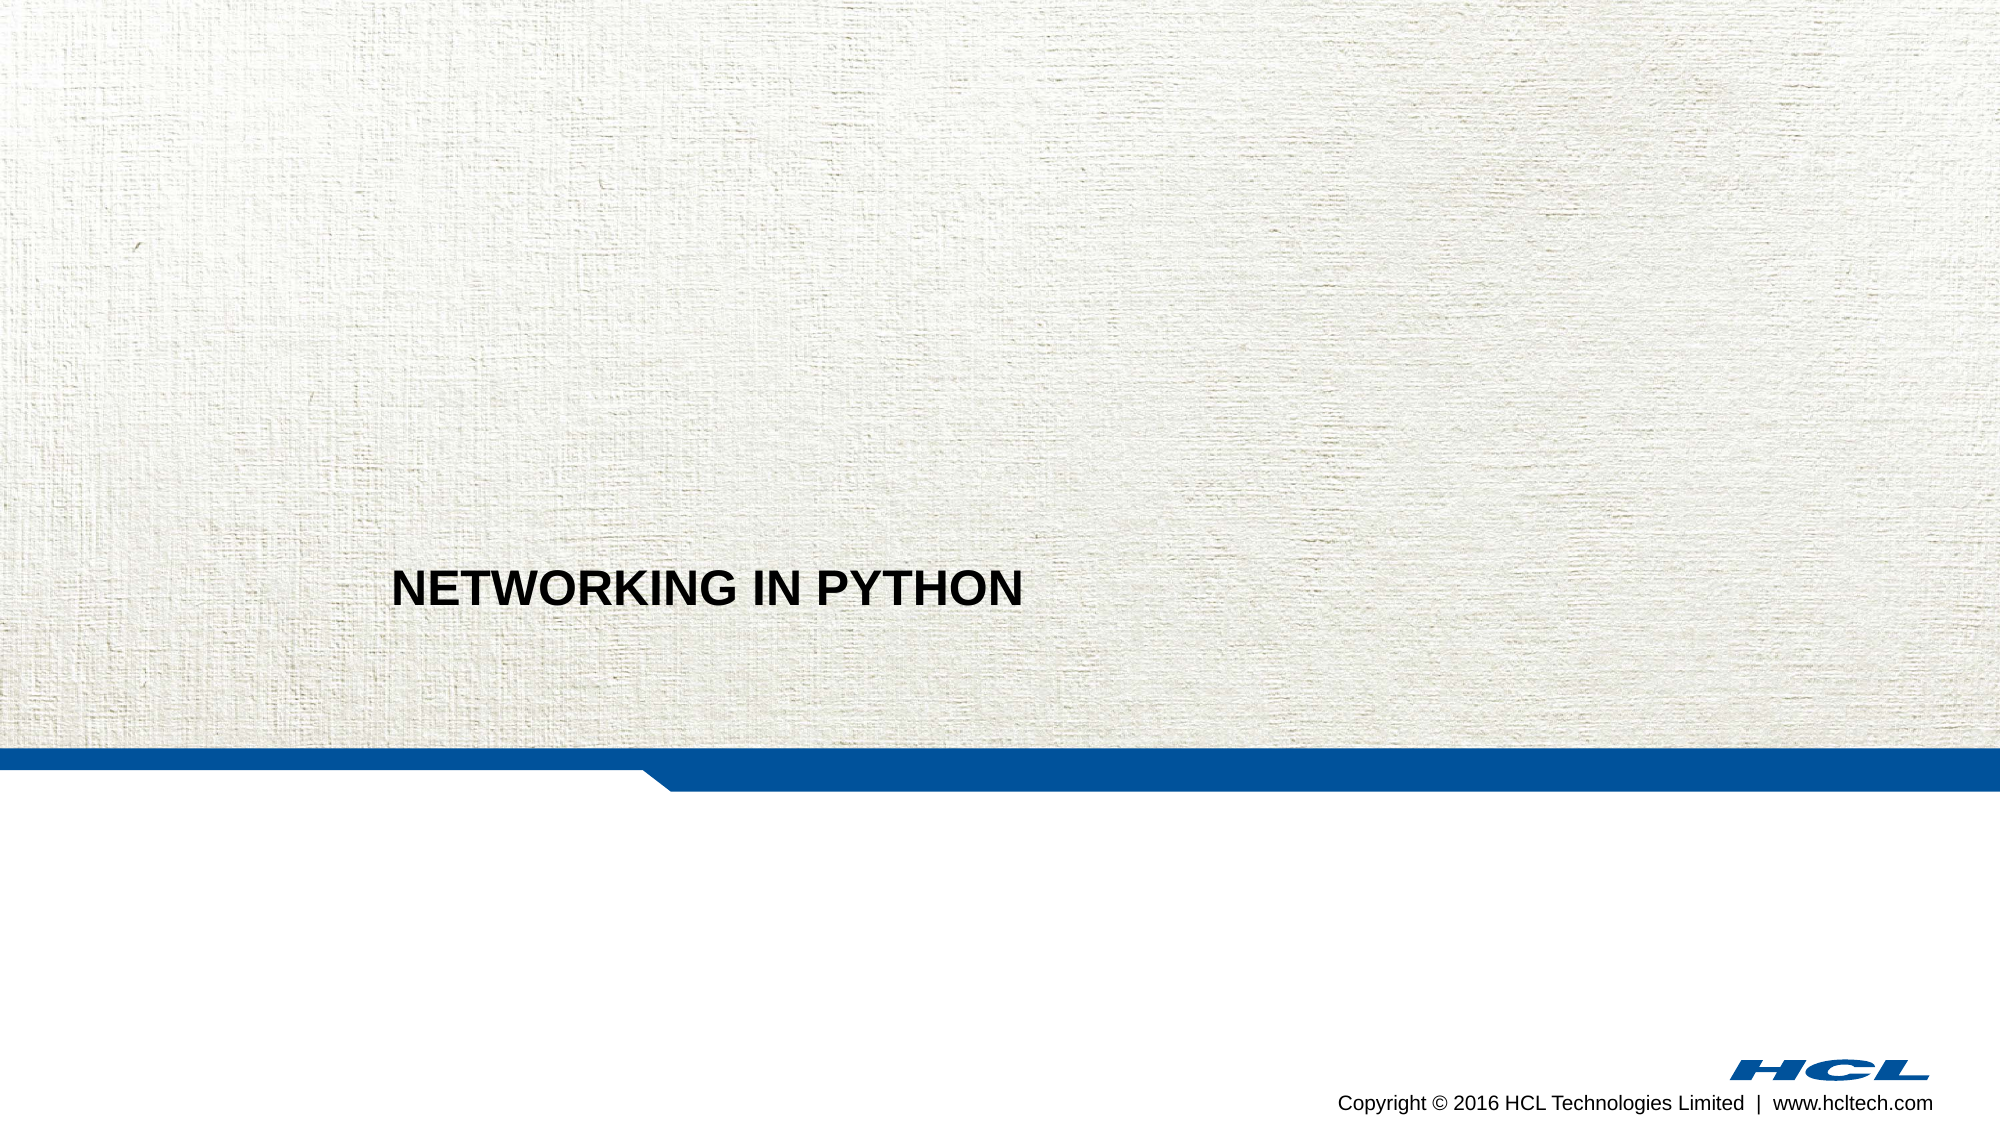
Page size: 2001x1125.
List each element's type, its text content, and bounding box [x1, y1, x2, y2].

picture [0, 0, 2000, 748]
title Networking in Python [384, 533, 1627, 788]
